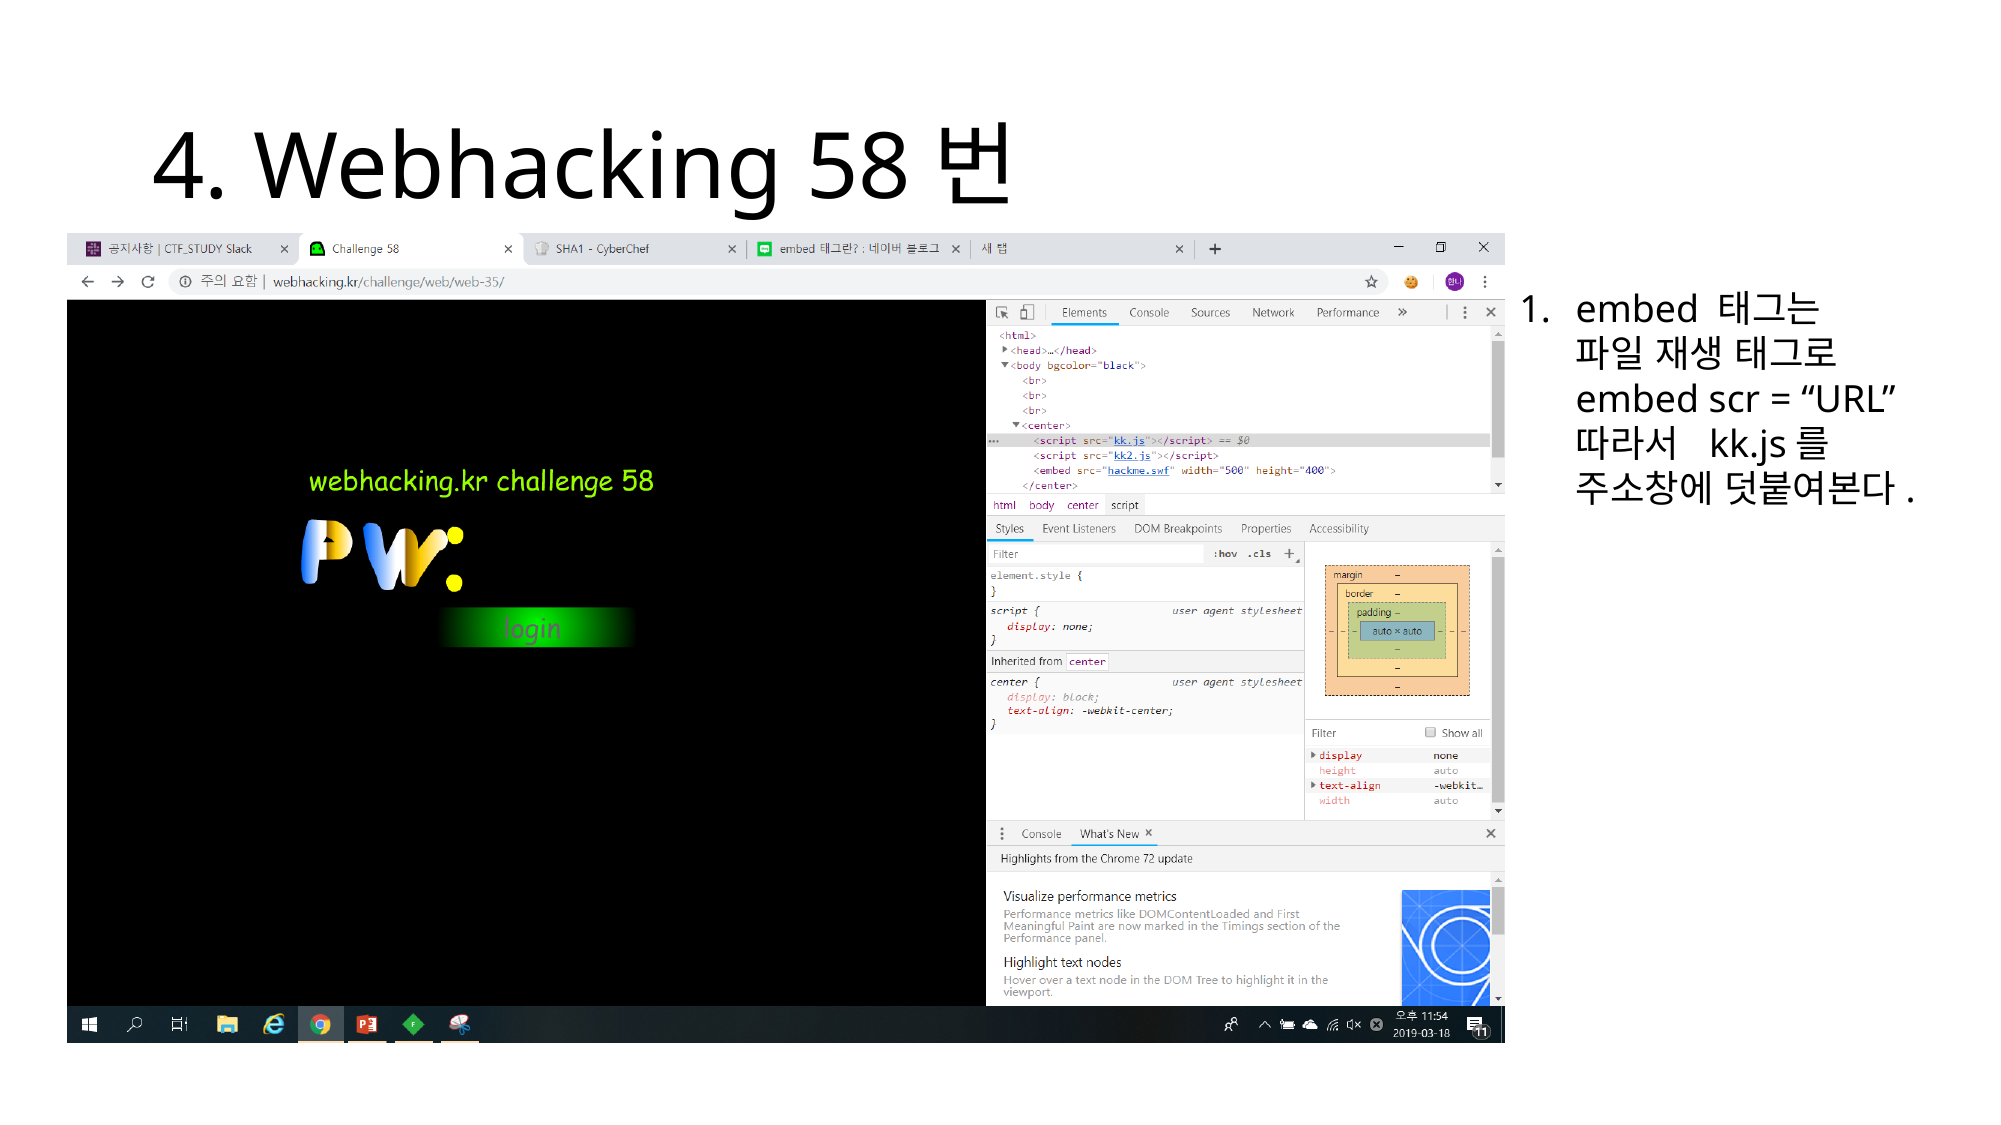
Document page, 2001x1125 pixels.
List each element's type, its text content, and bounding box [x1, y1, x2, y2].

text_box embed 태그는 파일 재생 태그로 embed scr = “URL” 따라서 kk.js를 주소창에 덧붙여본다. [1505, 277, 1913, 562]
title 4. Webhacking 58번 [137, 59, 1863, 277]
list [66, 233, 1505, 1043]
